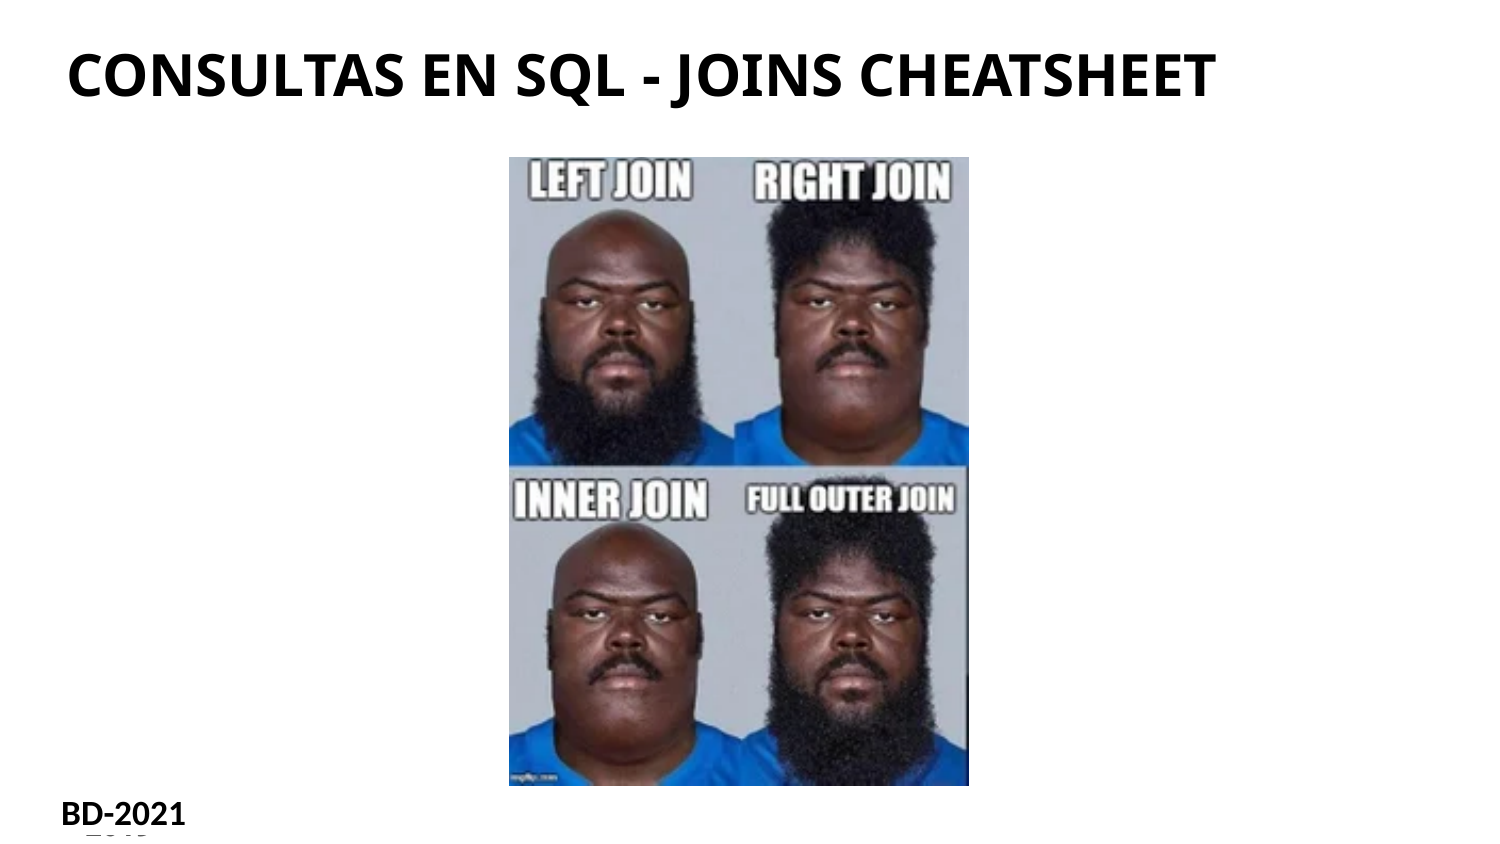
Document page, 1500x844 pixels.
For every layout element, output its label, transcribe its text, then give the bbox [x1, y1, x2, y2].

title CONSULTAS EN SQL - JOINS CHEATSHEET [51, 23, 1449, 117]
picture [509, 157, 970, 786]
text_box BD-2021 [46, 775, 202, 836]
